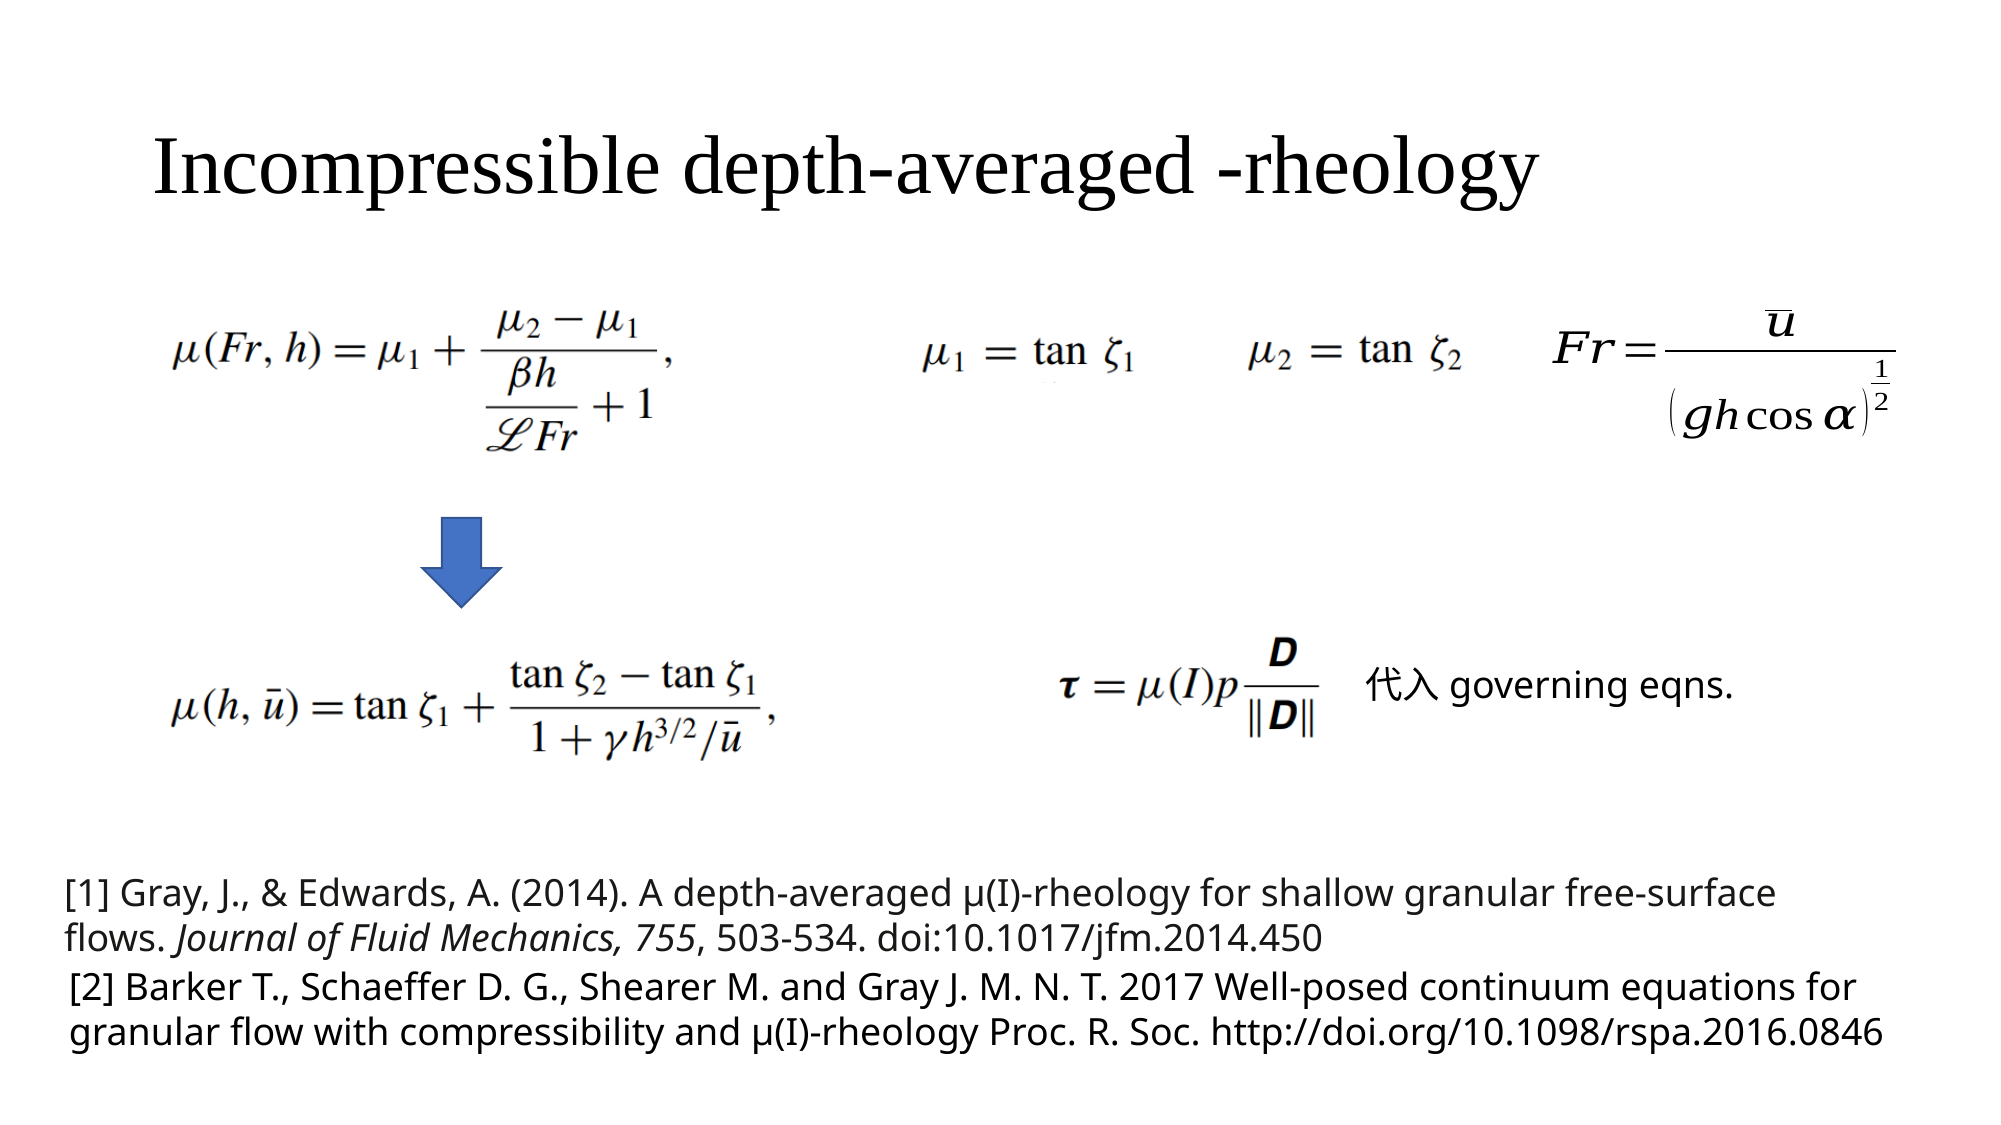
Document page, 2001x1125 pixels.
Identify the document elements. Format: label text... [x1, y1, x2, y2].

text_box 代入governing eqns. [1350, 653, 1750, 714]
text_box [419, 516, 504, 609]
picture [912, 323, 1149, 383]
picture [137, 638, 786, 789]
picture [137, 272, 703, 467]
picture [1237, 324, 1463, 383]
text_box [2] Barker T., Schaeffer D. G., Shearer M. and Gray J. M. N. T. 2017 Well-posed continuum equations for granular flow with compressibility and μ(I)-rheology Proc. R. Soc. http://doi.org/10.1098/rspa.2016.0846 [54, 955, 1907, 1061]
text_box [1] Gray, J., & Edwards, A. (2014). A depth-averaged μ(I)-rheology for shallow granular free-surface flows. Journal of Fluid Mechanics, 755, 503-534. doi:10.1017/jfm.2014.450 [49, 861, 1951, 967]
picture [1032, 619, 1325, 749]
